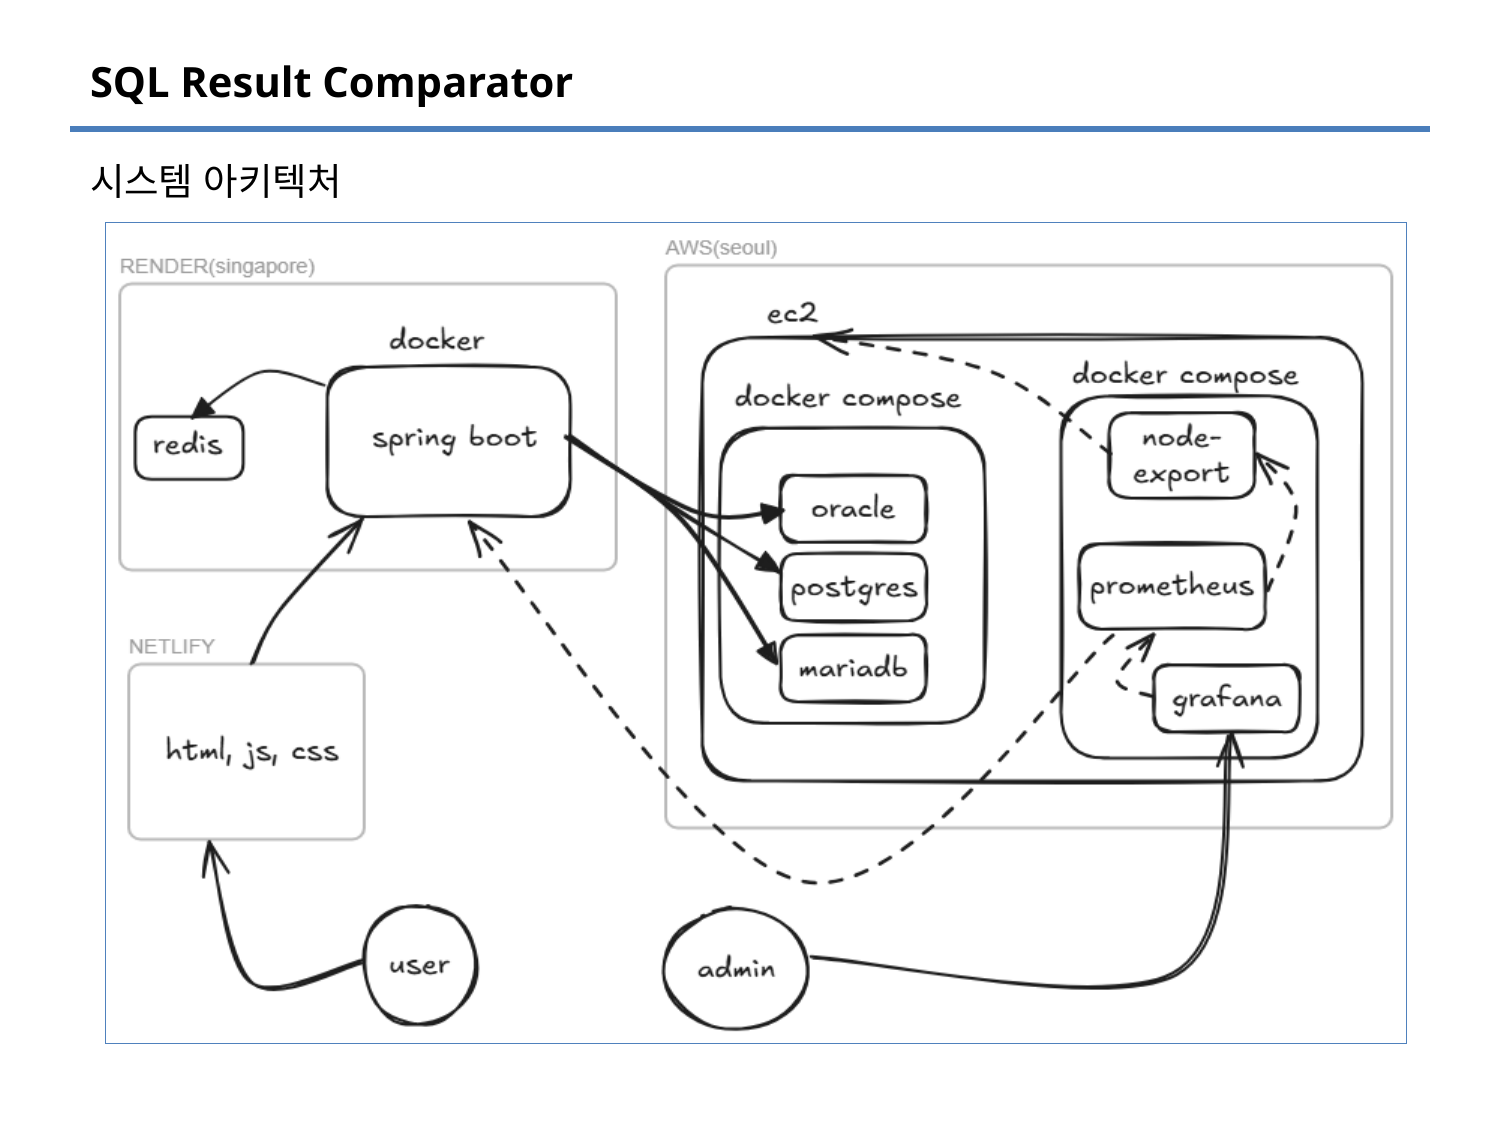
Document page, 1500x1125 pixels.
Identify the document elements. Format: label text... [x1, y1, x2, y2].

list 시스템 아키텍처 [75, 140, 1430, 211]
title SQL Result Comparator [75, 45, 1425, 118]
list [105, 222, 1407, 1045]
